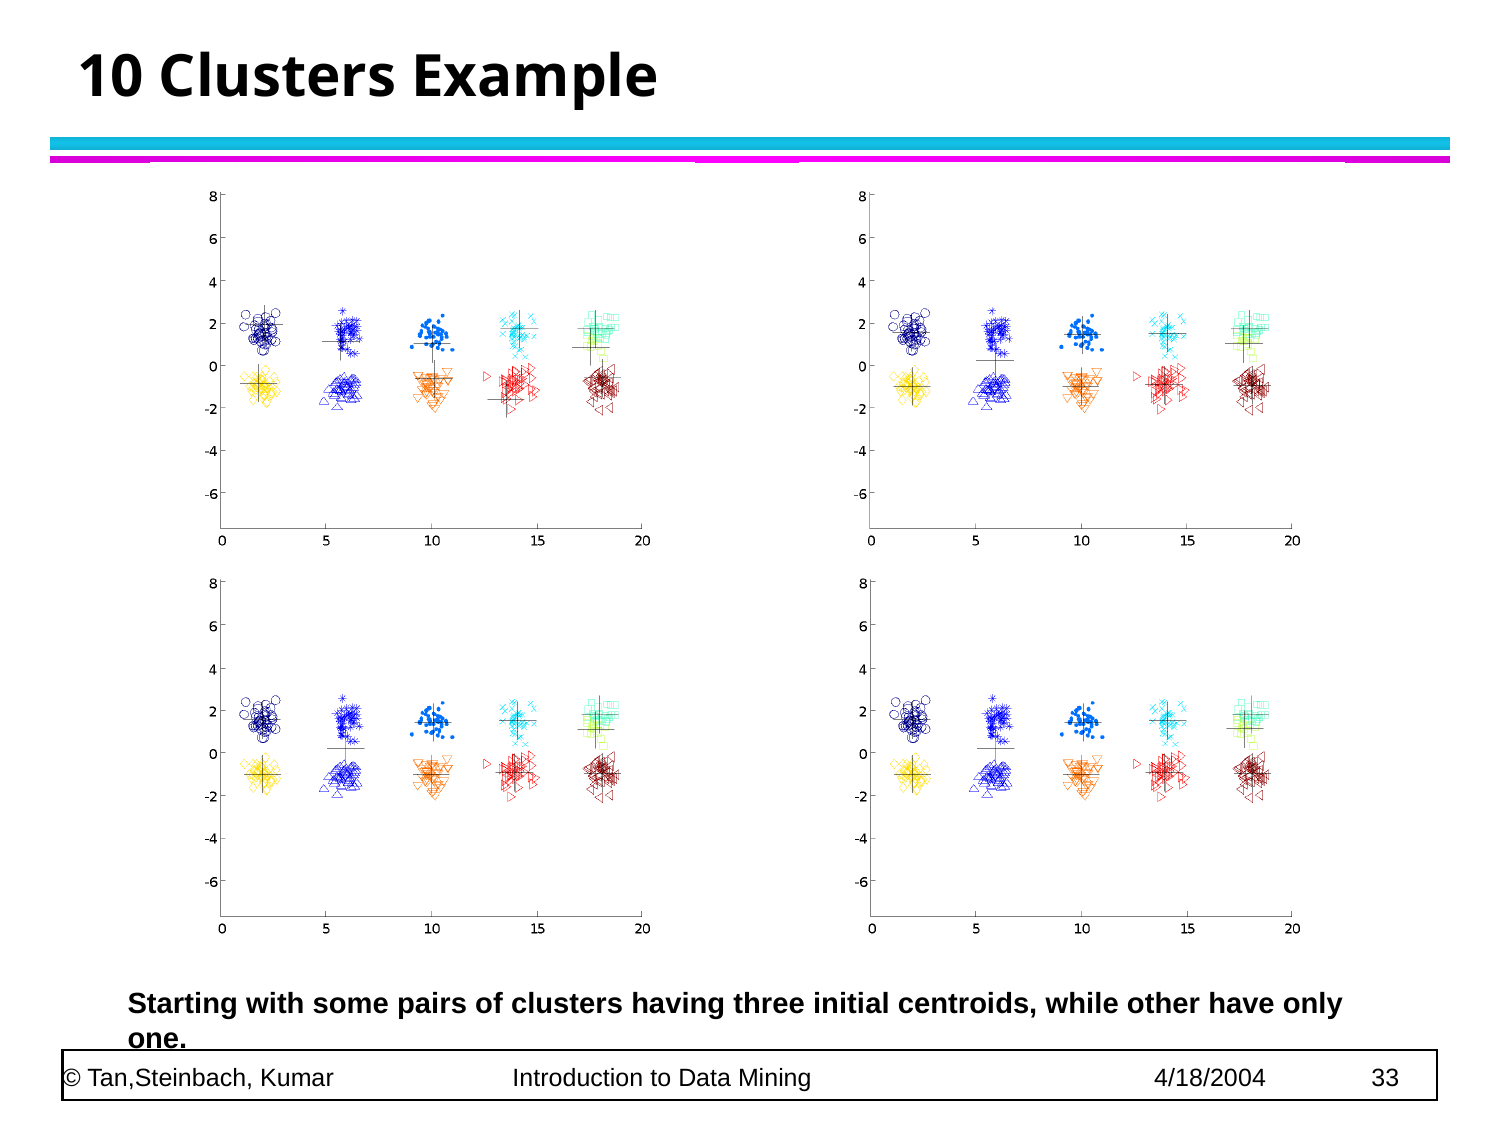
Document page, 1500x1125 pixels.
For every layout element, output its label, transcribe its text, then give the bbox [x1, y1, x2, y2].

picture [799, 162, 1346, 962]
picture [149, 162, 696, 962]
title 10 Clusters Example [62, 24, 1421, 116]
text_box Starting with some pairs of clusters having three initial centroids, while other have only one. [112, 977, 1425, 1028]
